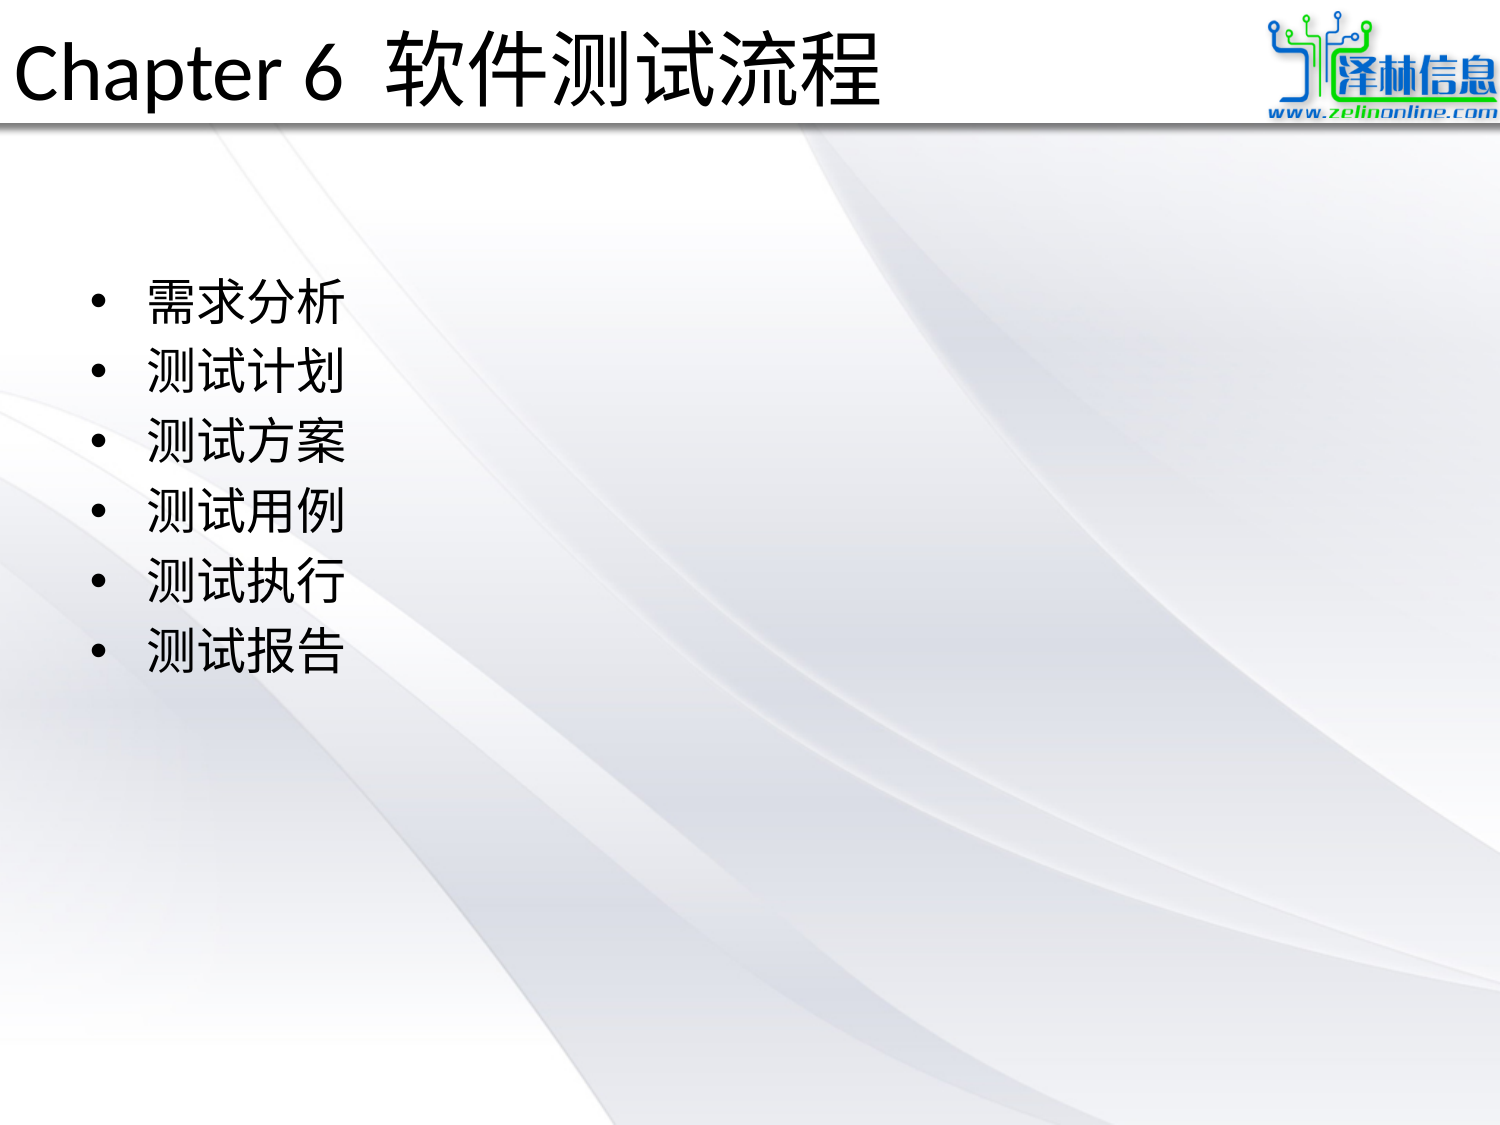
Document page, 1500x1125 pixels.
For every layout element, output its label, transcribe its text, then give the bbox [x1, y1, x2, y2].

picture [1350, 11, 1500, 118]
title Chapter 6 软件测试流程 [0, 9, 1350, 118]
list 需求分析 测试计划 测试方案 测试用例 测试执行 测试报告 [75, 262, 1425, 1005]
picture [0, 123, 1500, 1125]
